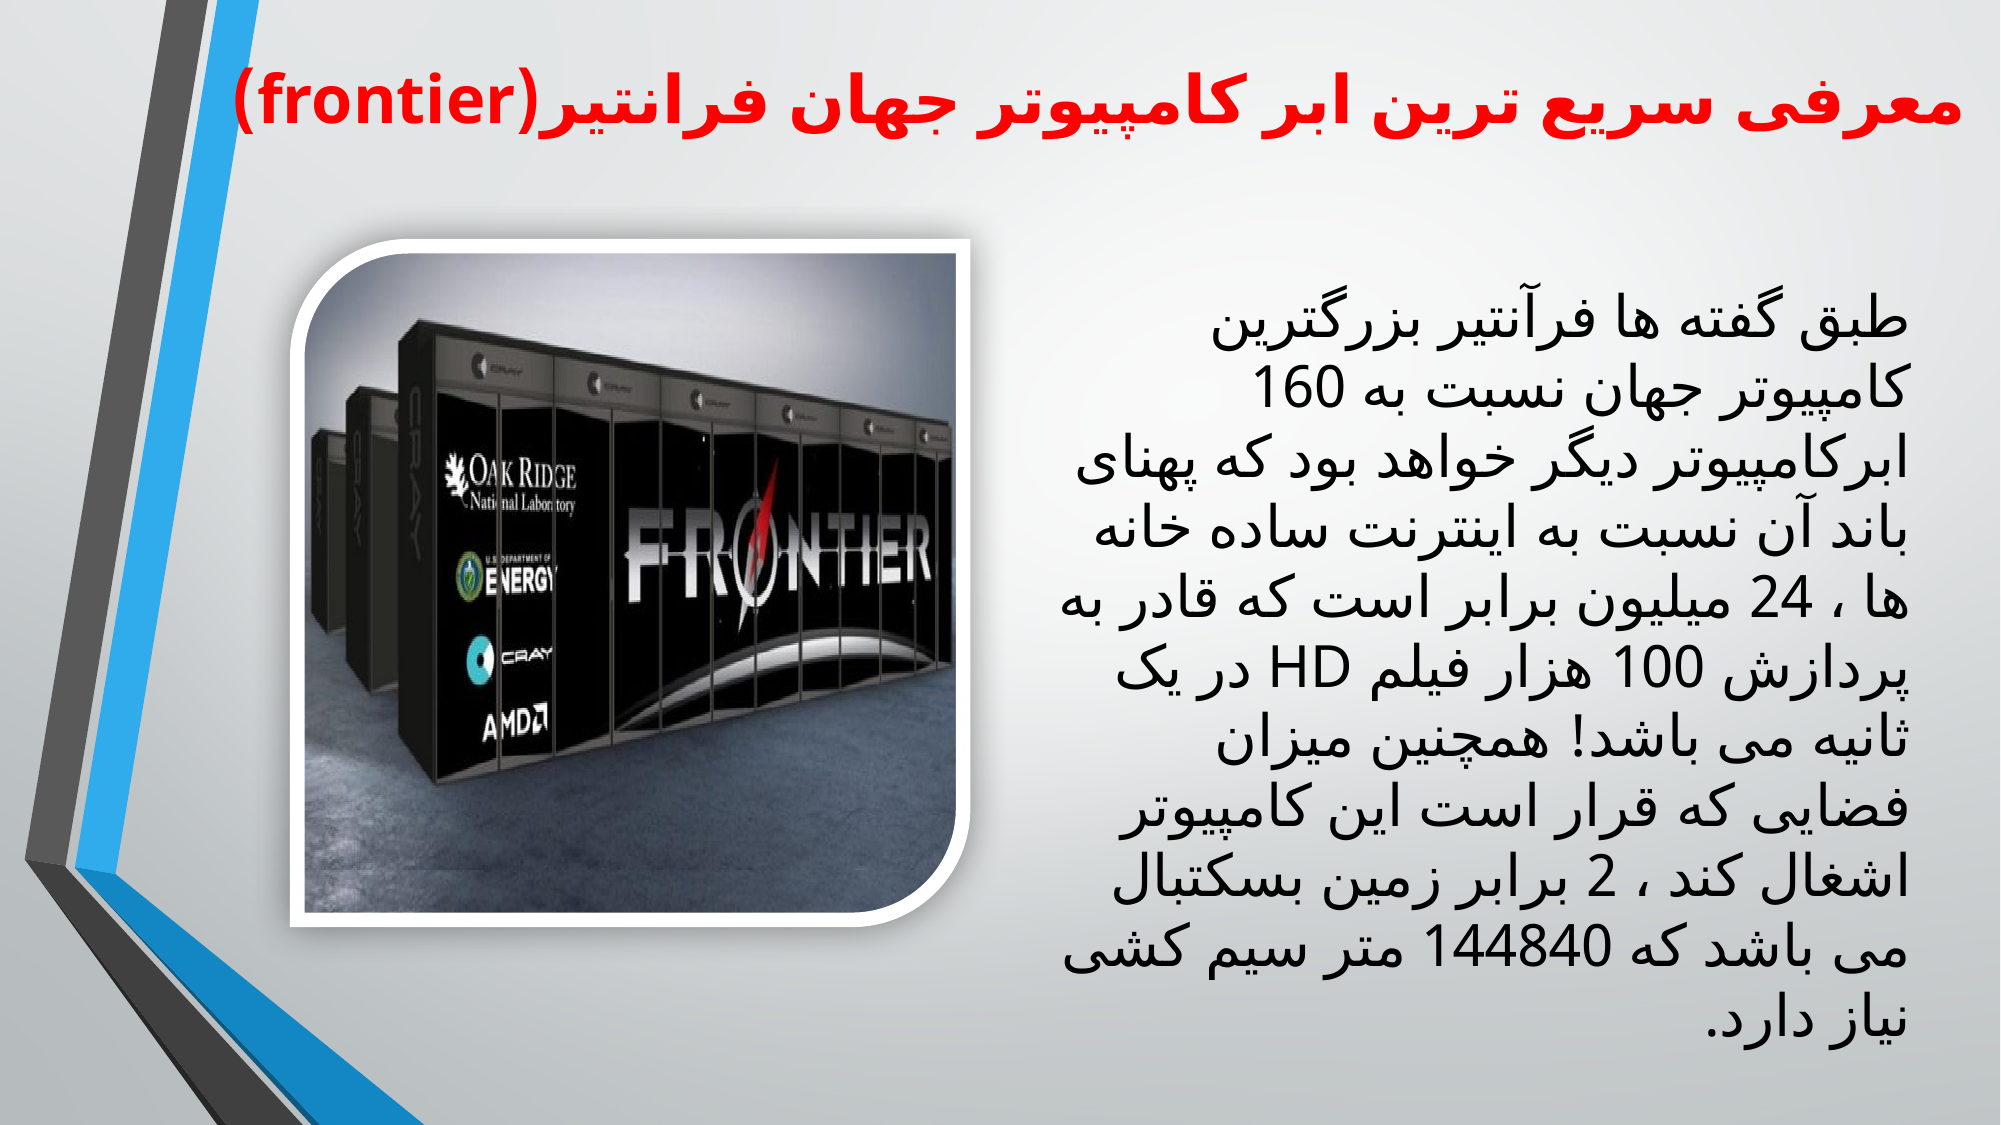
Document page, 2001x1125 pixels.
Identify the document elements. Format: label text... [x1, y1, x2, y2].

text_box معرفی سریع ترین ابر کامپیوتر جهان فرانتیر(frontier) [131, 49, 1982, 224]
text_box طبق گفته ها فرآنتیر بزرگترین کامپیوتر جهان نسبت به 160 ابرکامپیوتر دیگر خواهد بود که پهنای باند آن نسبت به اینترنت ساده خانه ها ، 24 میلیون برابر است که قادر به پردازش 100 هزار فیلم HD در یک ثانیه می باشد! همچنین میزان فضایی که قرار است این کامپیوتر اشغال کند ، 2 برابر زمین بسکتبال می باشد که 144840 متر سیم کشی نیاز دارد. [1037, 271, 1926, 1056]
picture [297, 245, 964, 921]
